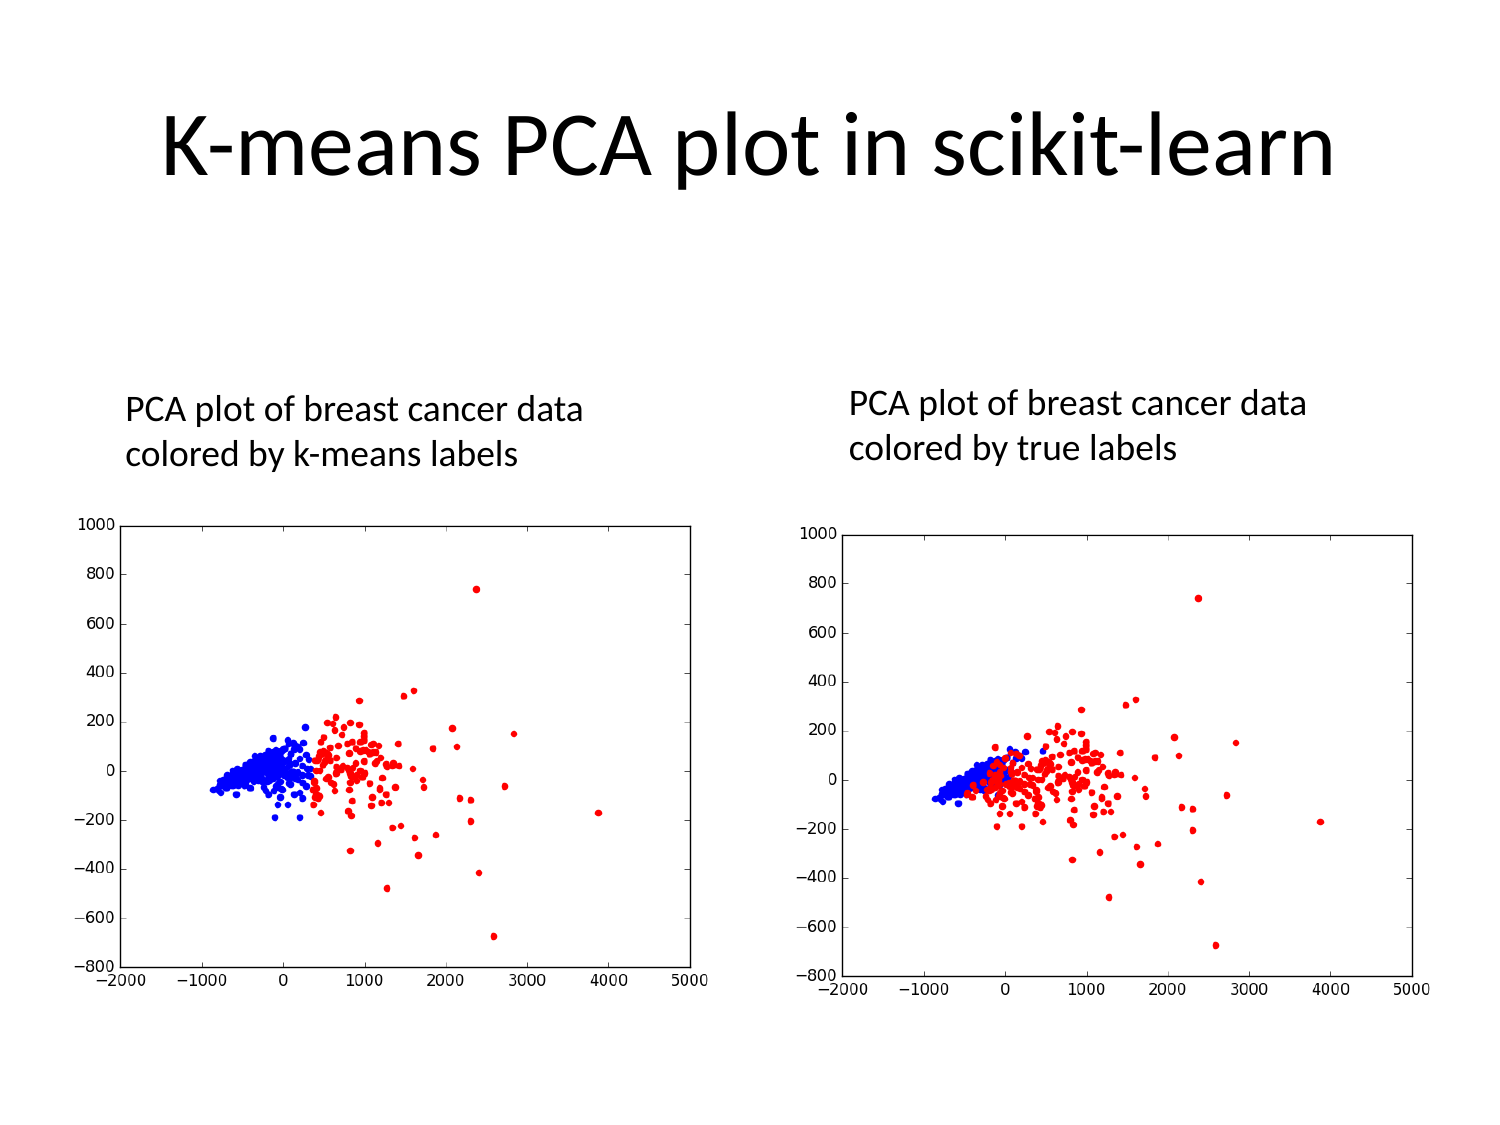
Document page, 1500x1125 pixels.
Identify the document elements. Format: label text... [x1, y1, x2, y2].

picture [28, 470, 763, 1022]
text_box PCA plot of breast cancer data colored by true labels [834, 370, 1323, 476]
text_box PCA plot of breast cancer data colored by k-means labels [110, 376, 600, 469]
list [741, 479, 1498, 1031]
title K-means PCA plot in scikit-learn [75, 45, 1425, 233]
